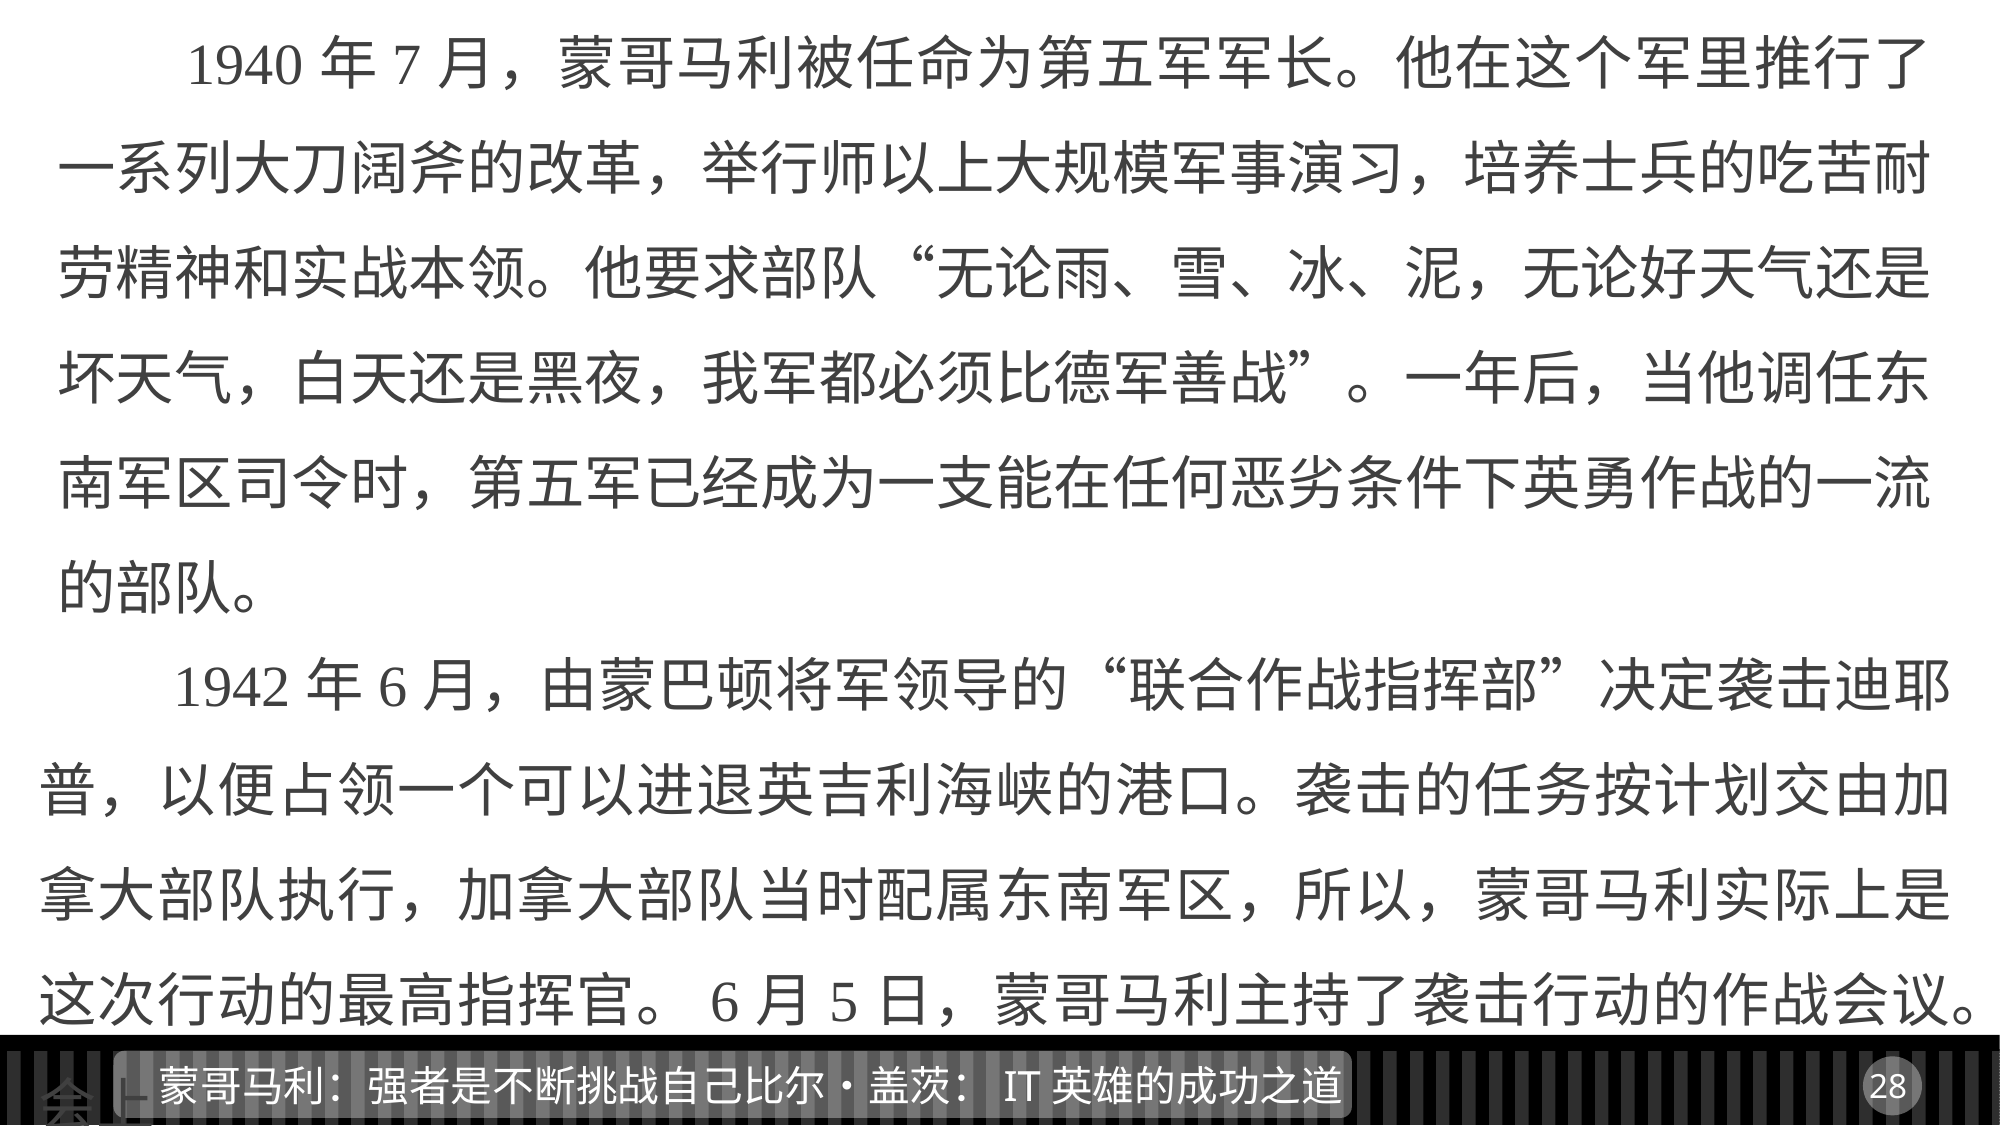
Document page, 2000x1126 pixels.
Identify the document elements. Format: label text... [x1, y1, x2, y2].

text_box 1942年6月，由蒙巴顿将军领导的“联合作战指挥部”决定袭击迪耶普，以便占领一个可以进退英吉利海峡的港口。袭击的任务按计划交由加拿大部队执行，加拿大部队当时配属东南军区，所以，蒙哥马利实际上是这次行动的最高指挥官。6月5日，蒙哥马利主持了袭击行动的作战会议。会上 [23, 606, 1967, 1126]
text_box 1940年7月，蒙哥马利被任命为第五军军长。他在这个军里推行了一系列大刀阔斧的改革，举行师以上大规模军事演习，培养士兵的吃苦耐劳精神和实战本领。他要求部队“无论雨、雪、冰、泥，无论好天气还是坏天气，白天还是黑夜，我军都必须比德军善战”。一年后，当他调任东南军区司令时，第五军已经成为一支能在任何恶劣条件下英勇作战的一流的部队。 [42, 0, 1947, 606]
